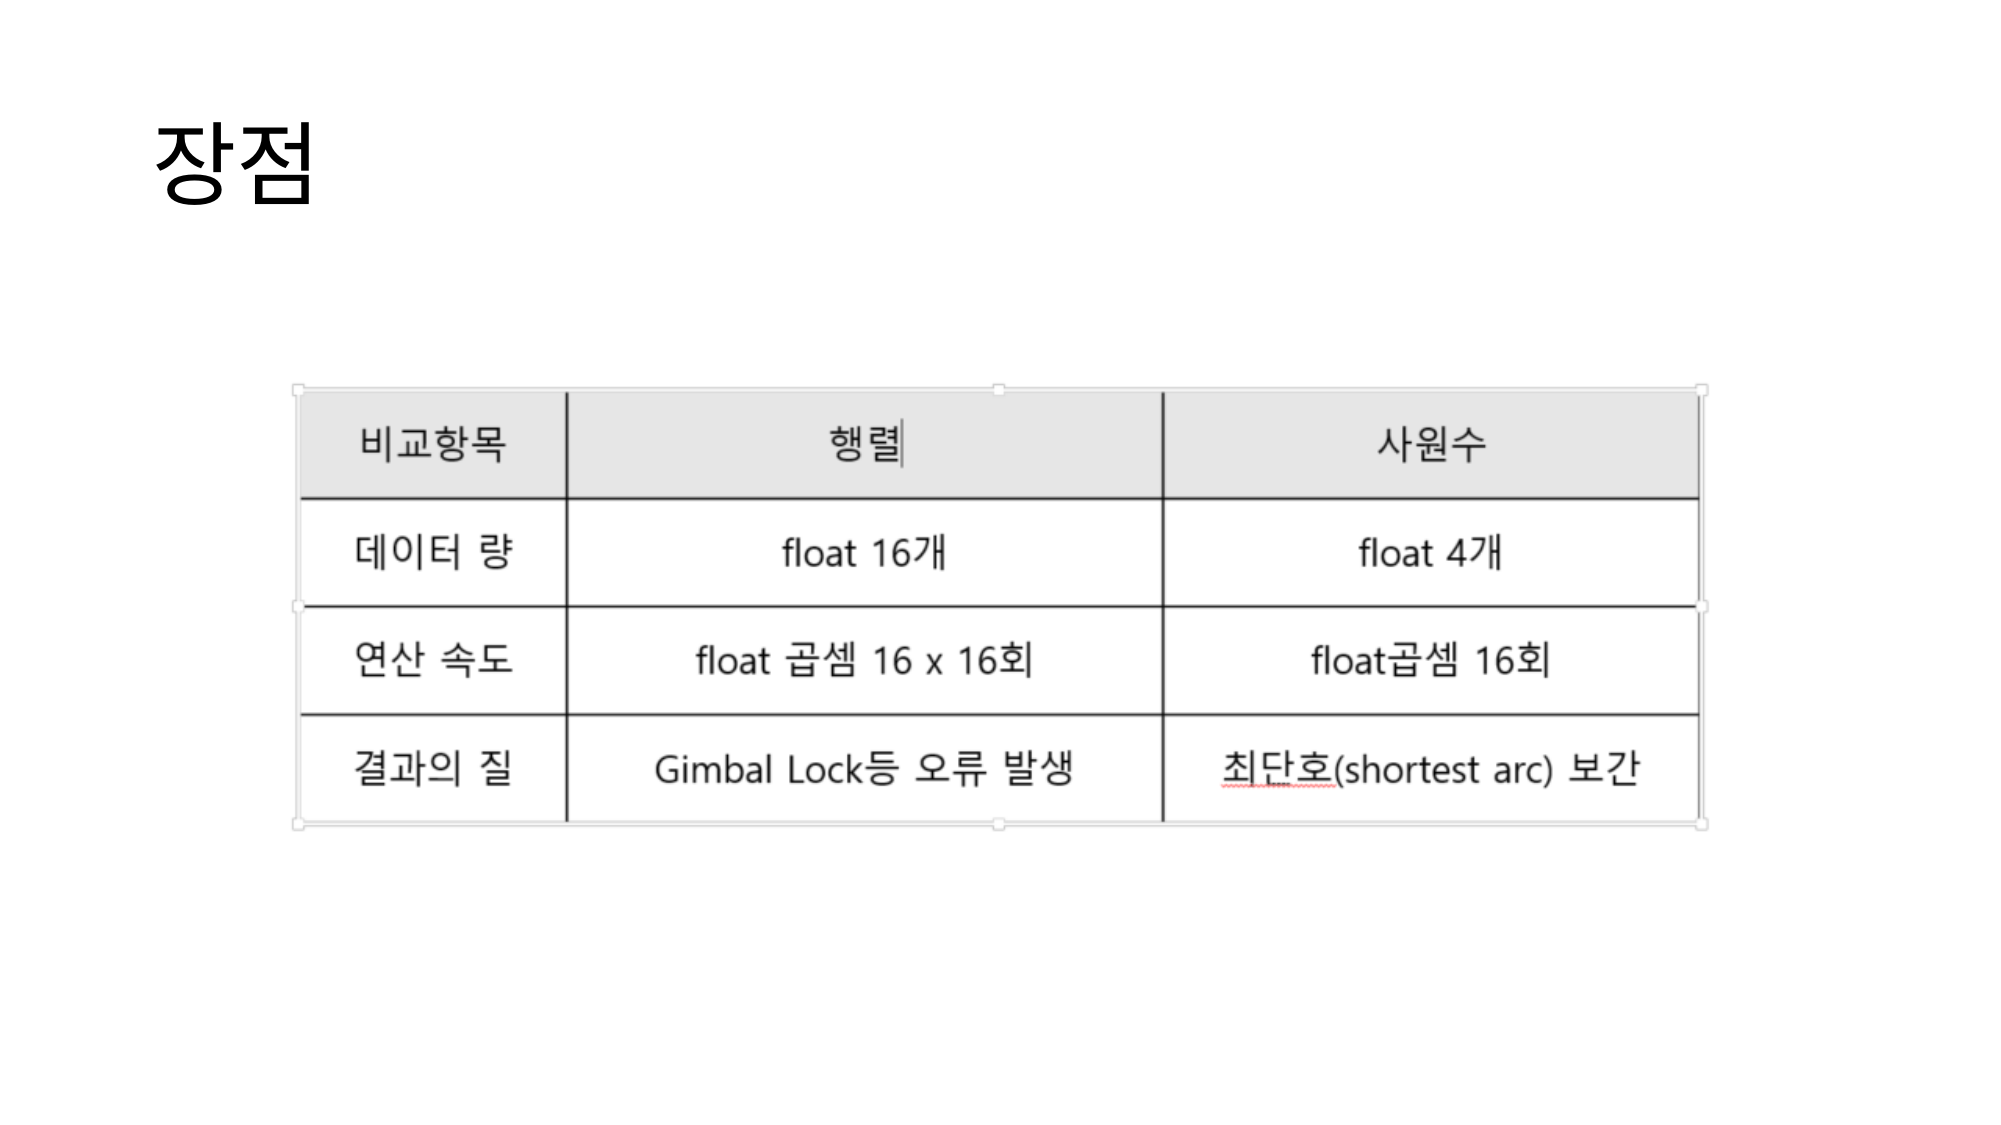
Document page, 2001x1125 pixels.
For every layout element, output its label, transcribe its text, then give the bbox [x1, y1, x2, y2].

title 장점 [137, 59, 1863, 278]
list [272, 359, 1728, 855]
